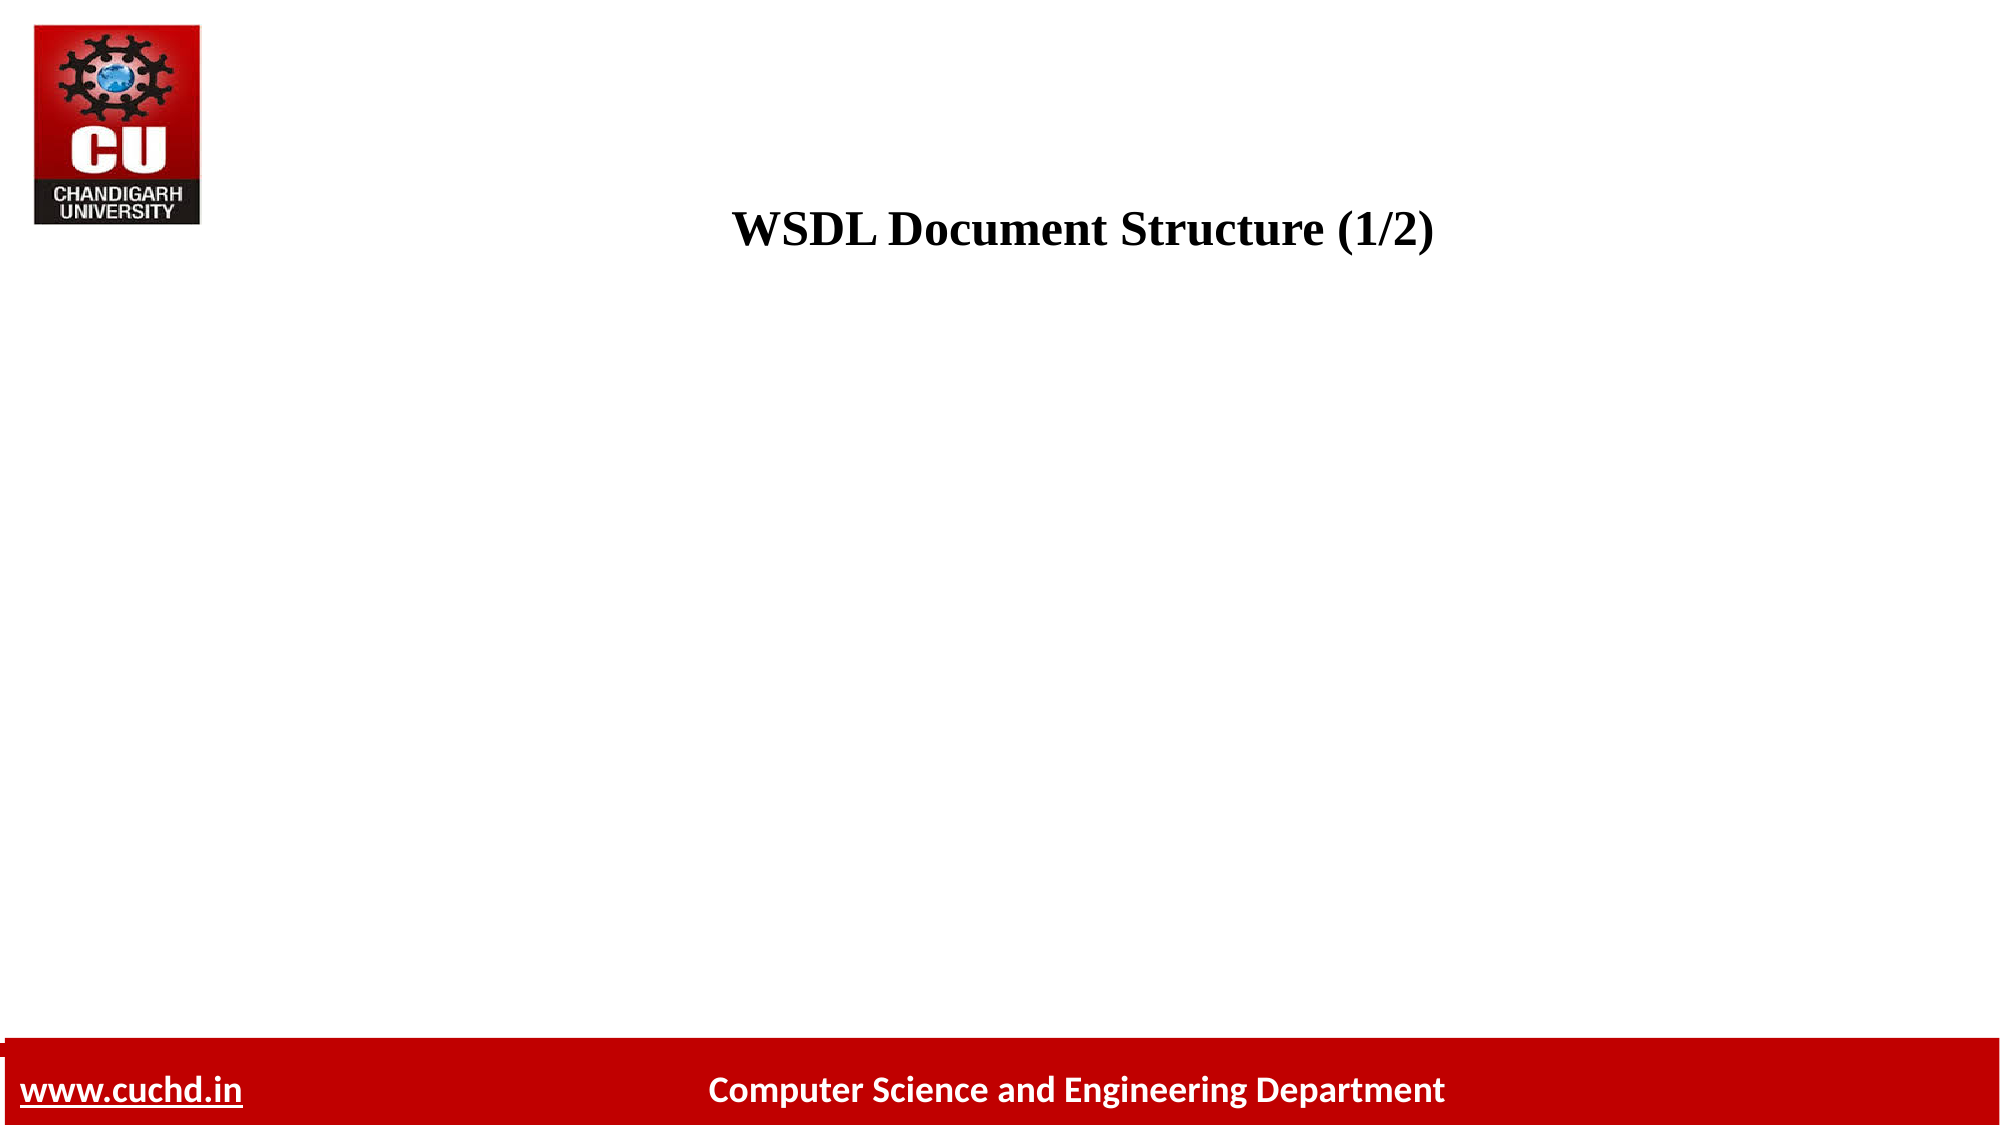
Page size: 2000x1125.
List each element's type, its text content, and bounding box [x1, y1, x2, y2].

title WSDL Document Structure (1/2) [216, 174, 1950, 275]
picture [33, 24, 202, 225]
